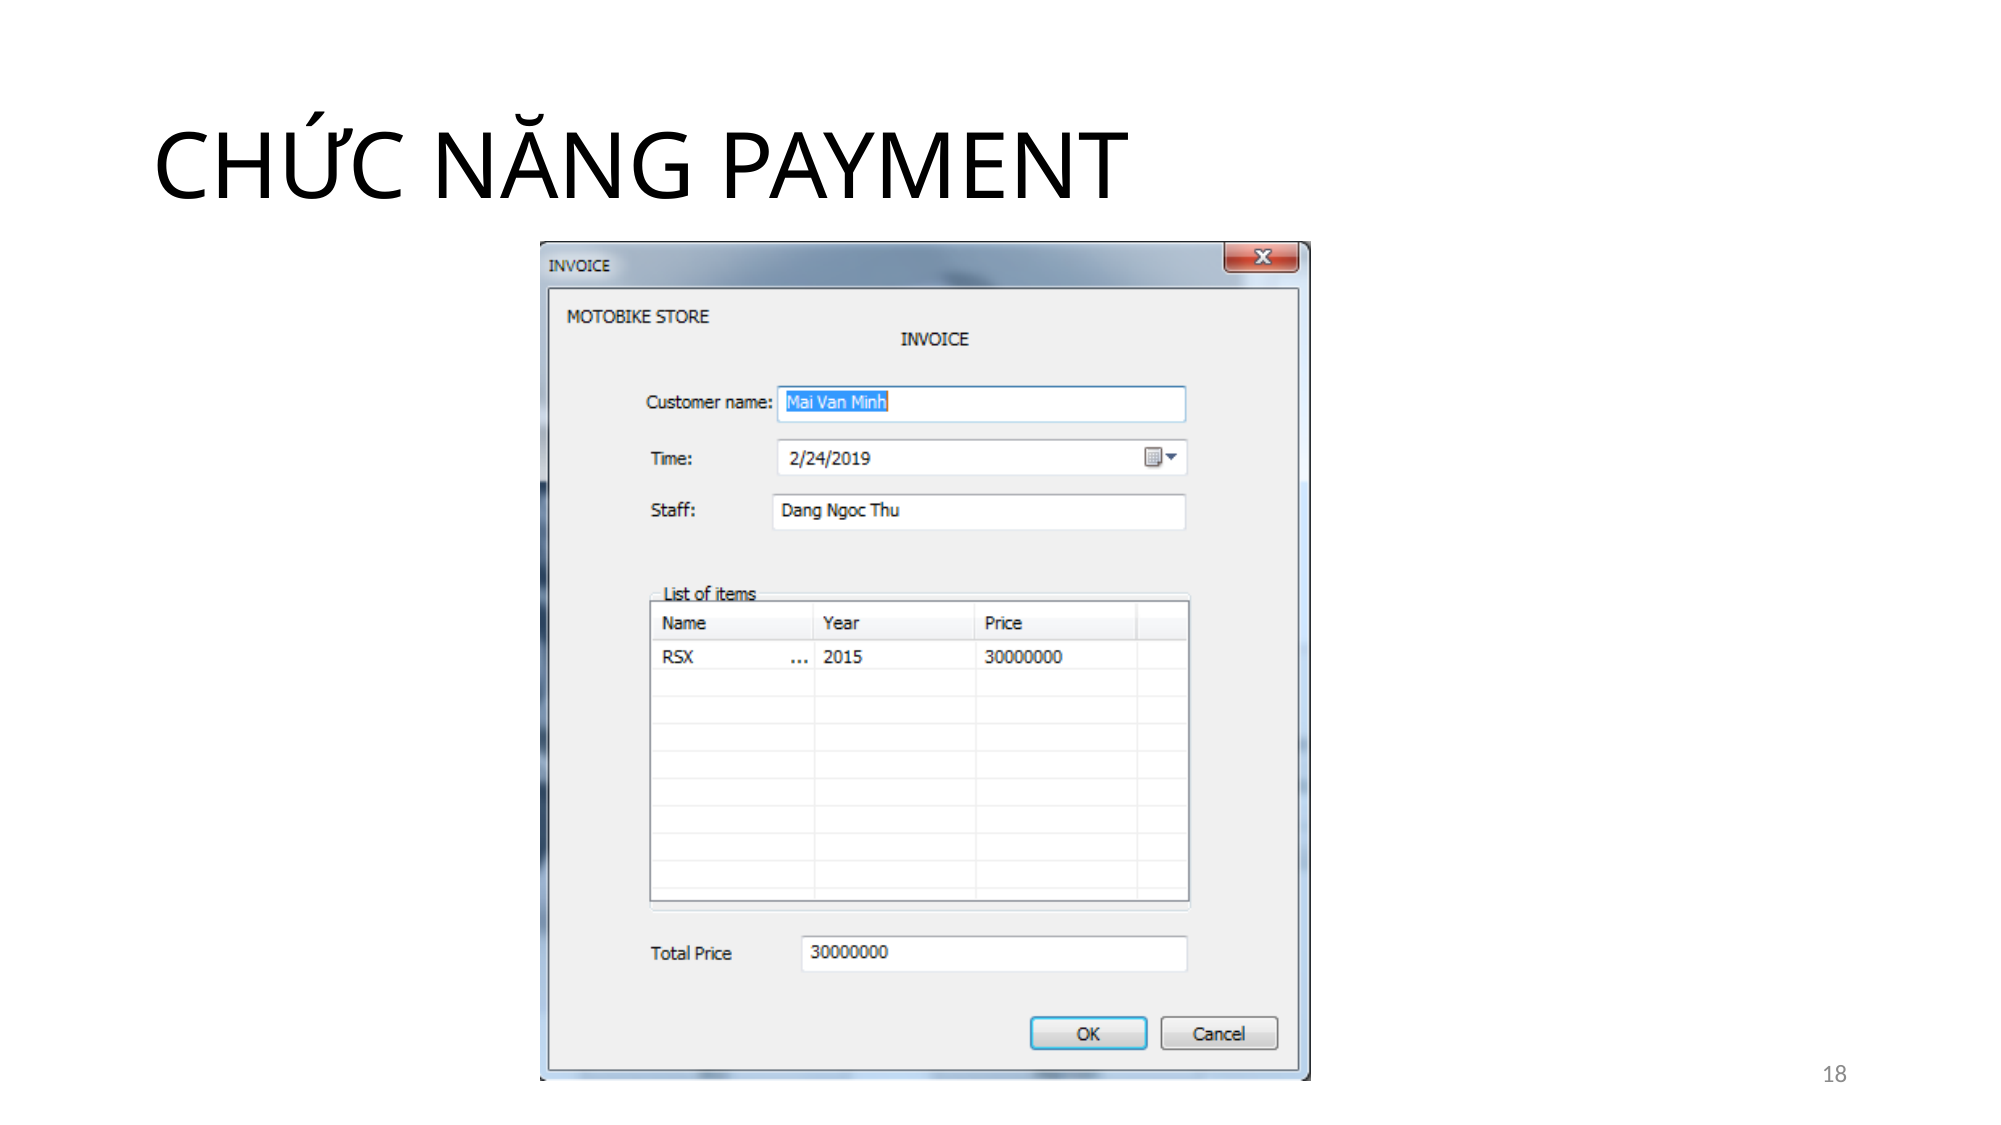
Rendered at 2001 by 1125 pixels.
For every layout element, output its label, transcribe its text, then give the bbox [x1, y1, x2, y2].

slide_number 18 [1412, 1042, 1863, 1103]
title CHỨC NĂNG PAYMENT [137, 59, 1863, 278]
picture [540, 241, 1311, 1081]
